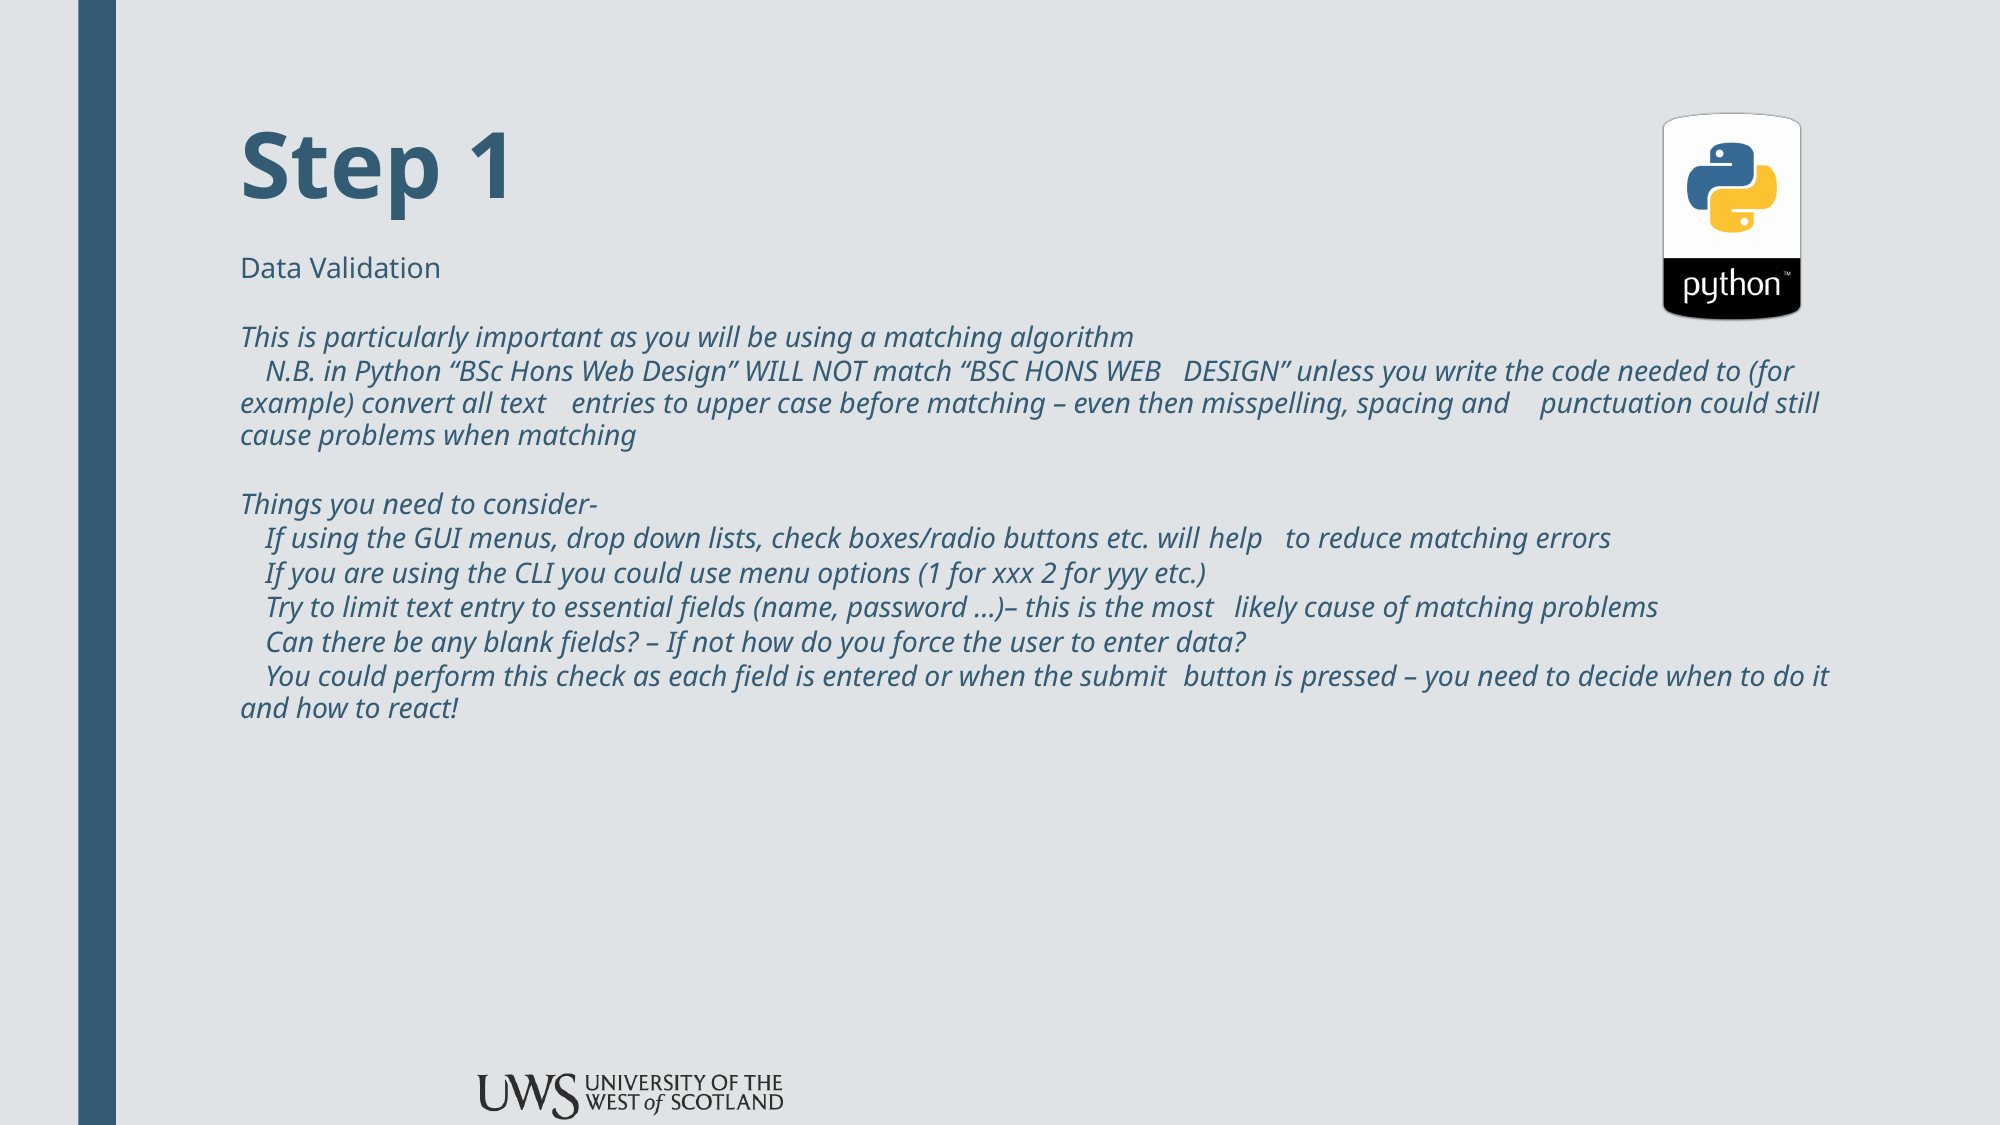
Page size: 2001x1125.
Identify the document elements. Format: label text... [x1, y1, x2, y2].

title Step 1 [225, 112, 1646, 245]
picture [457, 1050, 803, 1125]
picture [1646, 112, 1837, 245]
text_box Data Validation This is particularly important as you will be using a matching algorithm N.B. in Python “BSc Hons Web Design” WILL NOT match “BSC HONS WEB DESIGN” unless you write the code needed to (for example) convert all text entries to upper case before matching – even then misspelling, spacing and punctuation could still cause problems when matching Things you need to consider- If using the GUI menus, drop down lists, check boxes/radio buttons etc. will help to reduce matching errors If you are using the CLI you could use menu options (1 for xxx 2 for yyy etc.) Try to limit text entry to essential fields (name, password …)– this is the most likely cause of matching problems Can there be any blank fields? – If not how do you force the user to enter data? You could perform this check as each field is entered or when the submit button is pressed – you need to decide when to do it and how to react! [224, 245, 1865, 1005]
